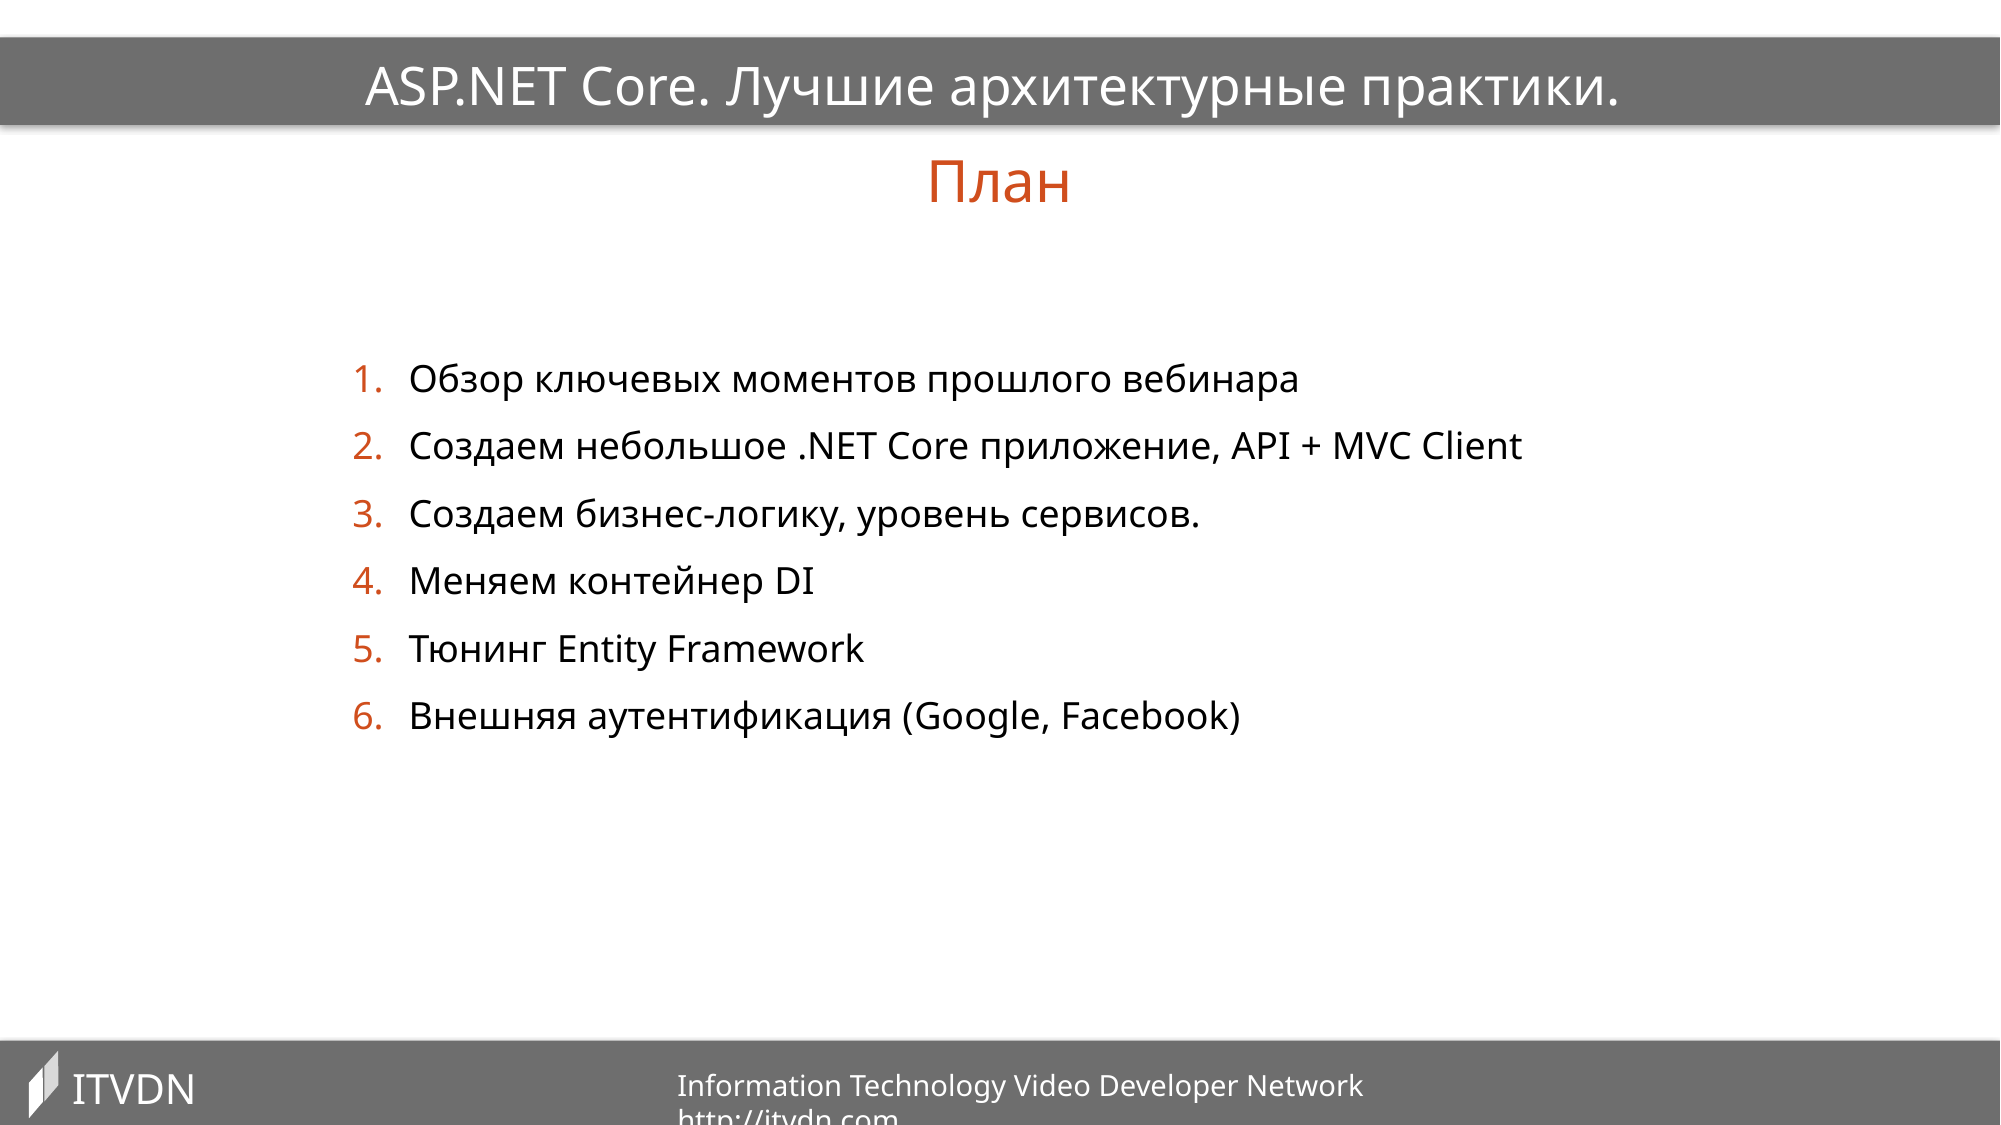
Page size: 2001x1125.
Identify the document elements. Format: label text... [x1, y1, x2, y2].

text_box ASP.NET Core. Лучшие архитектурные практики. [324, 37, 1675, 132]
text_box План [324, 138, 1675, 225]
text_box ITVDN [63, 1055, 212, 1120]
text_box [0, 34, 2000, 128]
text_box [0, 1037, 2000, 1125]
text_box Обзор ключевых моментов прошлого вебинара Создаем небольшое .NET Core приложение, API + MVC Client Создаем бизнес-логику, уровень сервисов. Меняем контейнер DI Тюнинг Entity Framework Внешняя аутентификация (Google, Facebook) [335, 323, 1664, 916]
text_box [28, 1050, 59, 1119]
text_box Information Technology Video Developer Network http://itvdn.com [662, 1059, 1963, 1125]
